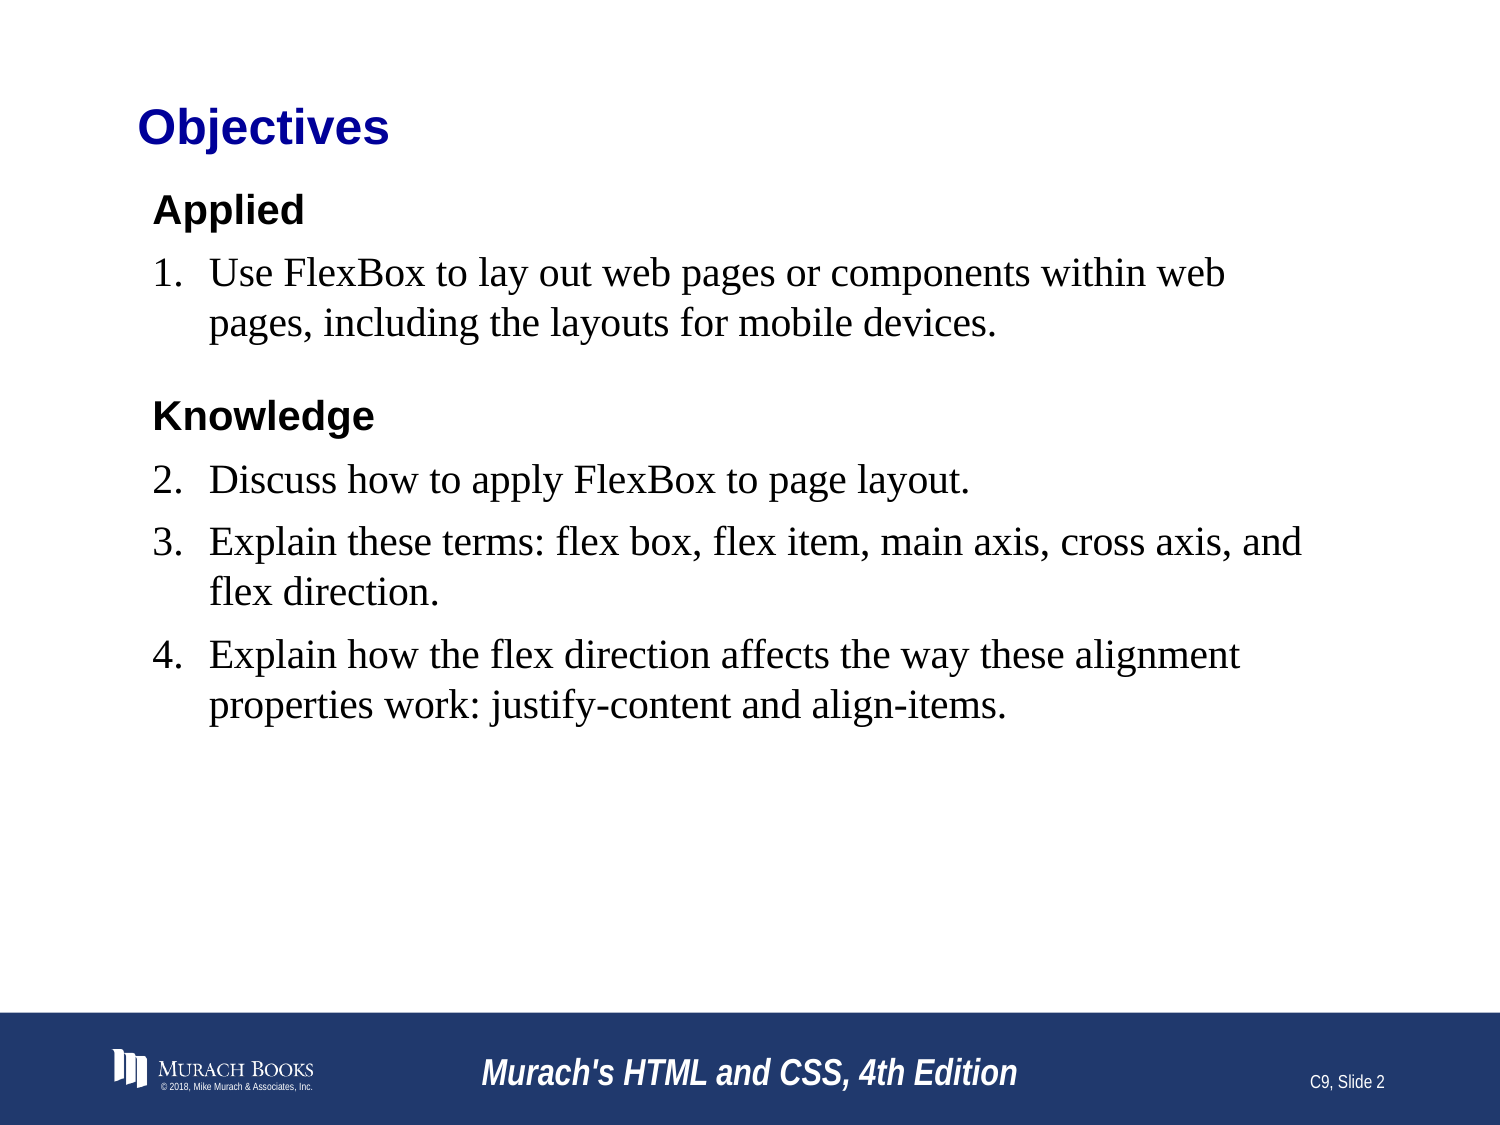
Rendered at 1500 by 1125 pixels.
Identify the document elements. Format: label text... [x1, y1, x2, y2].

slide_number C9, Slide 2 [1087, 1025, 1400, 1100]
slide_number Murach's HTML and CSS, 4th Edition [463, 1025, 1050, 1100]
title Objectives [137, 94, 1338, 156]
footer © 2018, Mike Murach & Associates, Inc. [12, 1025, 463, 1100]
list Applied Use FlexBox to lay out web pages or components within web pages, including the layouts for mobile devices. Knowledge Discuss how to apply FlexBox to page layout. Explain these terms: flex box, flex item, main axis, cross axis, and flex direction. Explain how the flex direction affects the way these alignment properties work: justify-content and align-items. [137, 174, 1350, 975]
